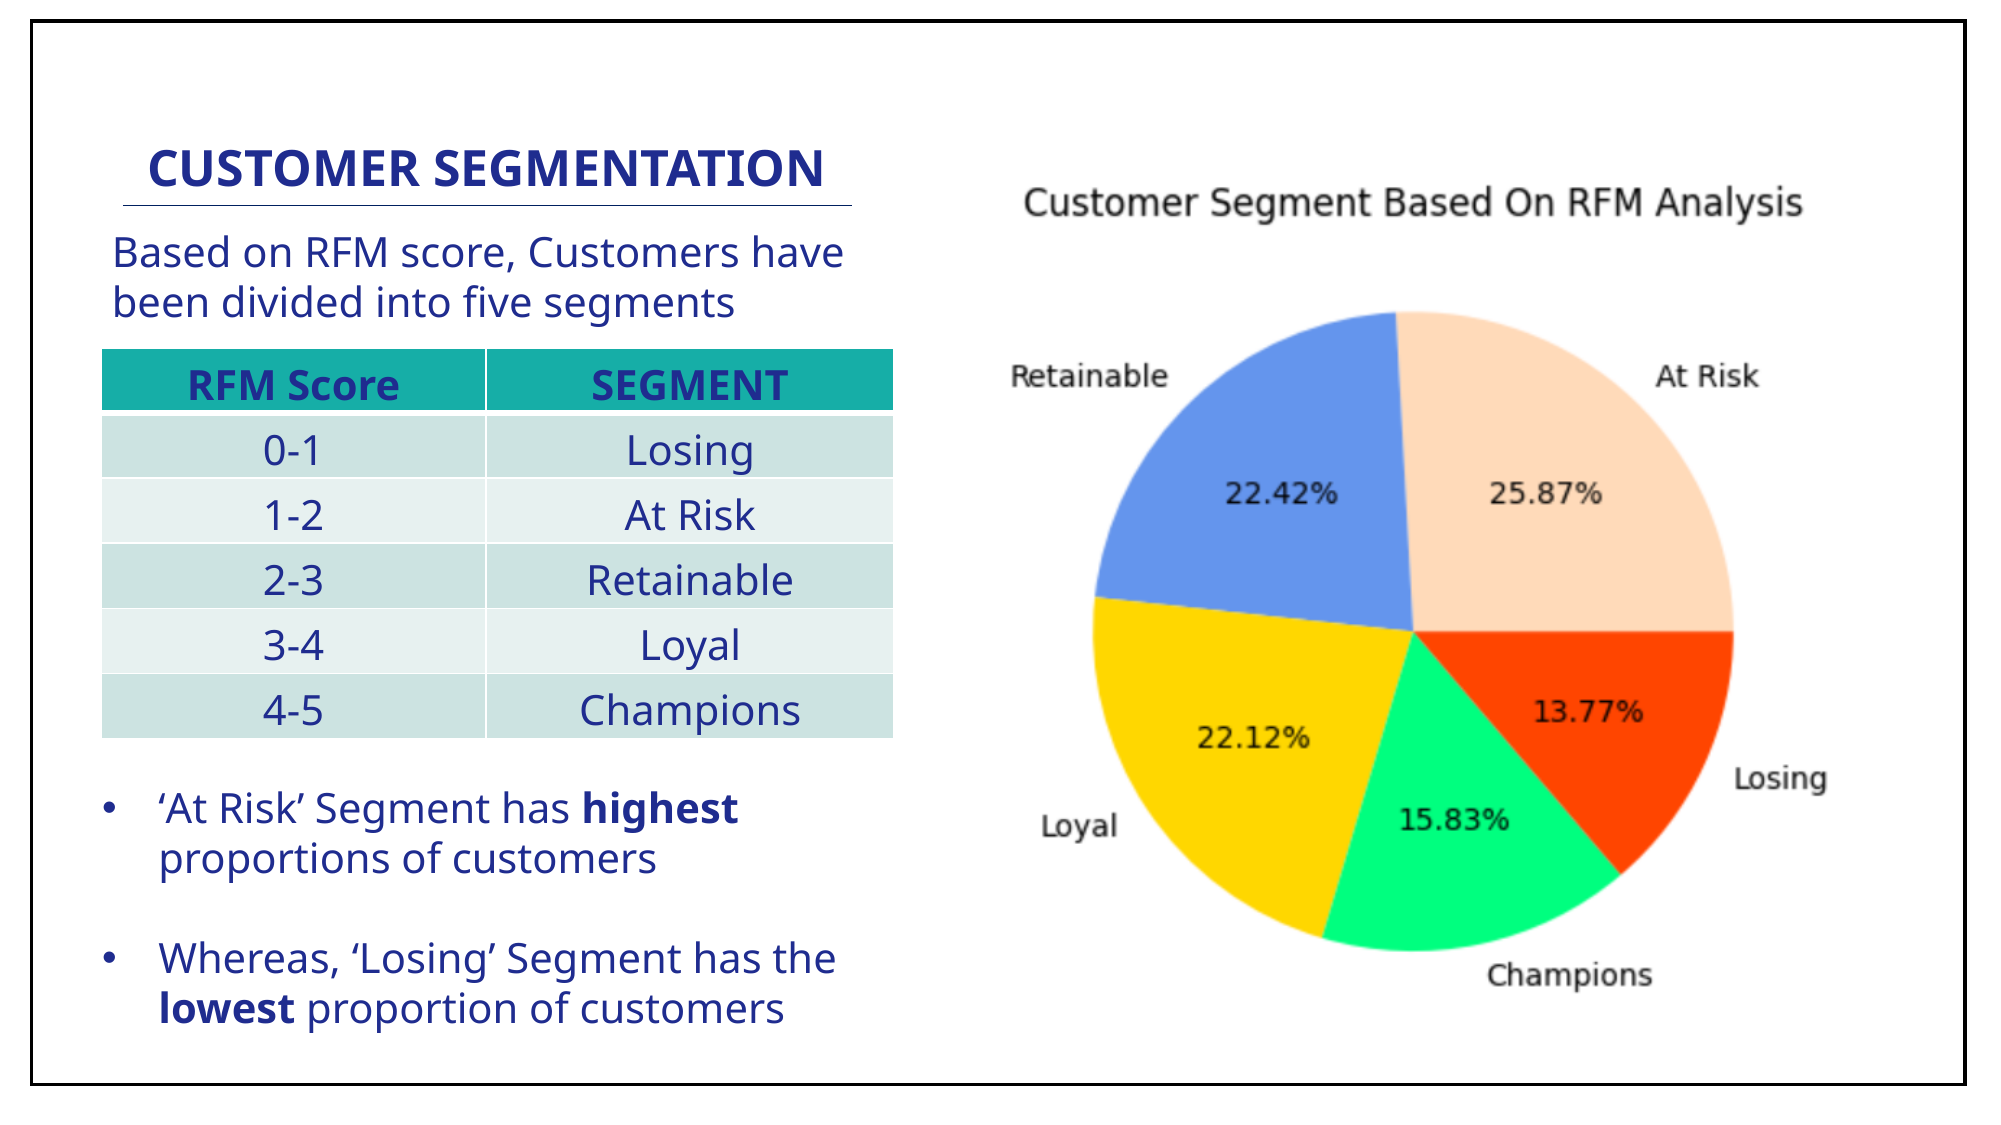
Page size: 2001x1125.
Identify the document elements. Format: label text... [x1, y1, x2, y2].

table_cell 0-1 [102, 416, 485, 477]
table_cell 3-4 [102, 609, 485, 673]
picture [973, 160, 1887, 1053]
table_cell At Risk [487, 479, 893, 542]
table_header SEGMENT [487, 349, 893, 410]
table_cell 1-2 [102, 479, 485, 542]
title CUSTOMER SEGMENTATION [100, 48, 873, 206]
table_header RFM Score [102, 349, 485, 410]
table_cell Loyal [487, 609, 893, 673]
text_box ‘At Risk’ Segment has highest proportions of customers Whereas, ‘Losing’ Segment has the lowest proportion of customers [87, 774, 908, 1085]
text_box [30, 20, 1966, 1086]
table_cell Champions [487, 674, 893, 738]
table_cell 4-5 [102, 674, 485, 738]
table_cell 2-3 [102, 544, 485, 608]
table_cell Retainable [487, 544, 893, 608]
table_cell Losing [487, 416, 893, 477]
text_box Based on RFM score, Customers have been divided into five segments [97, 218, 934, 384]
